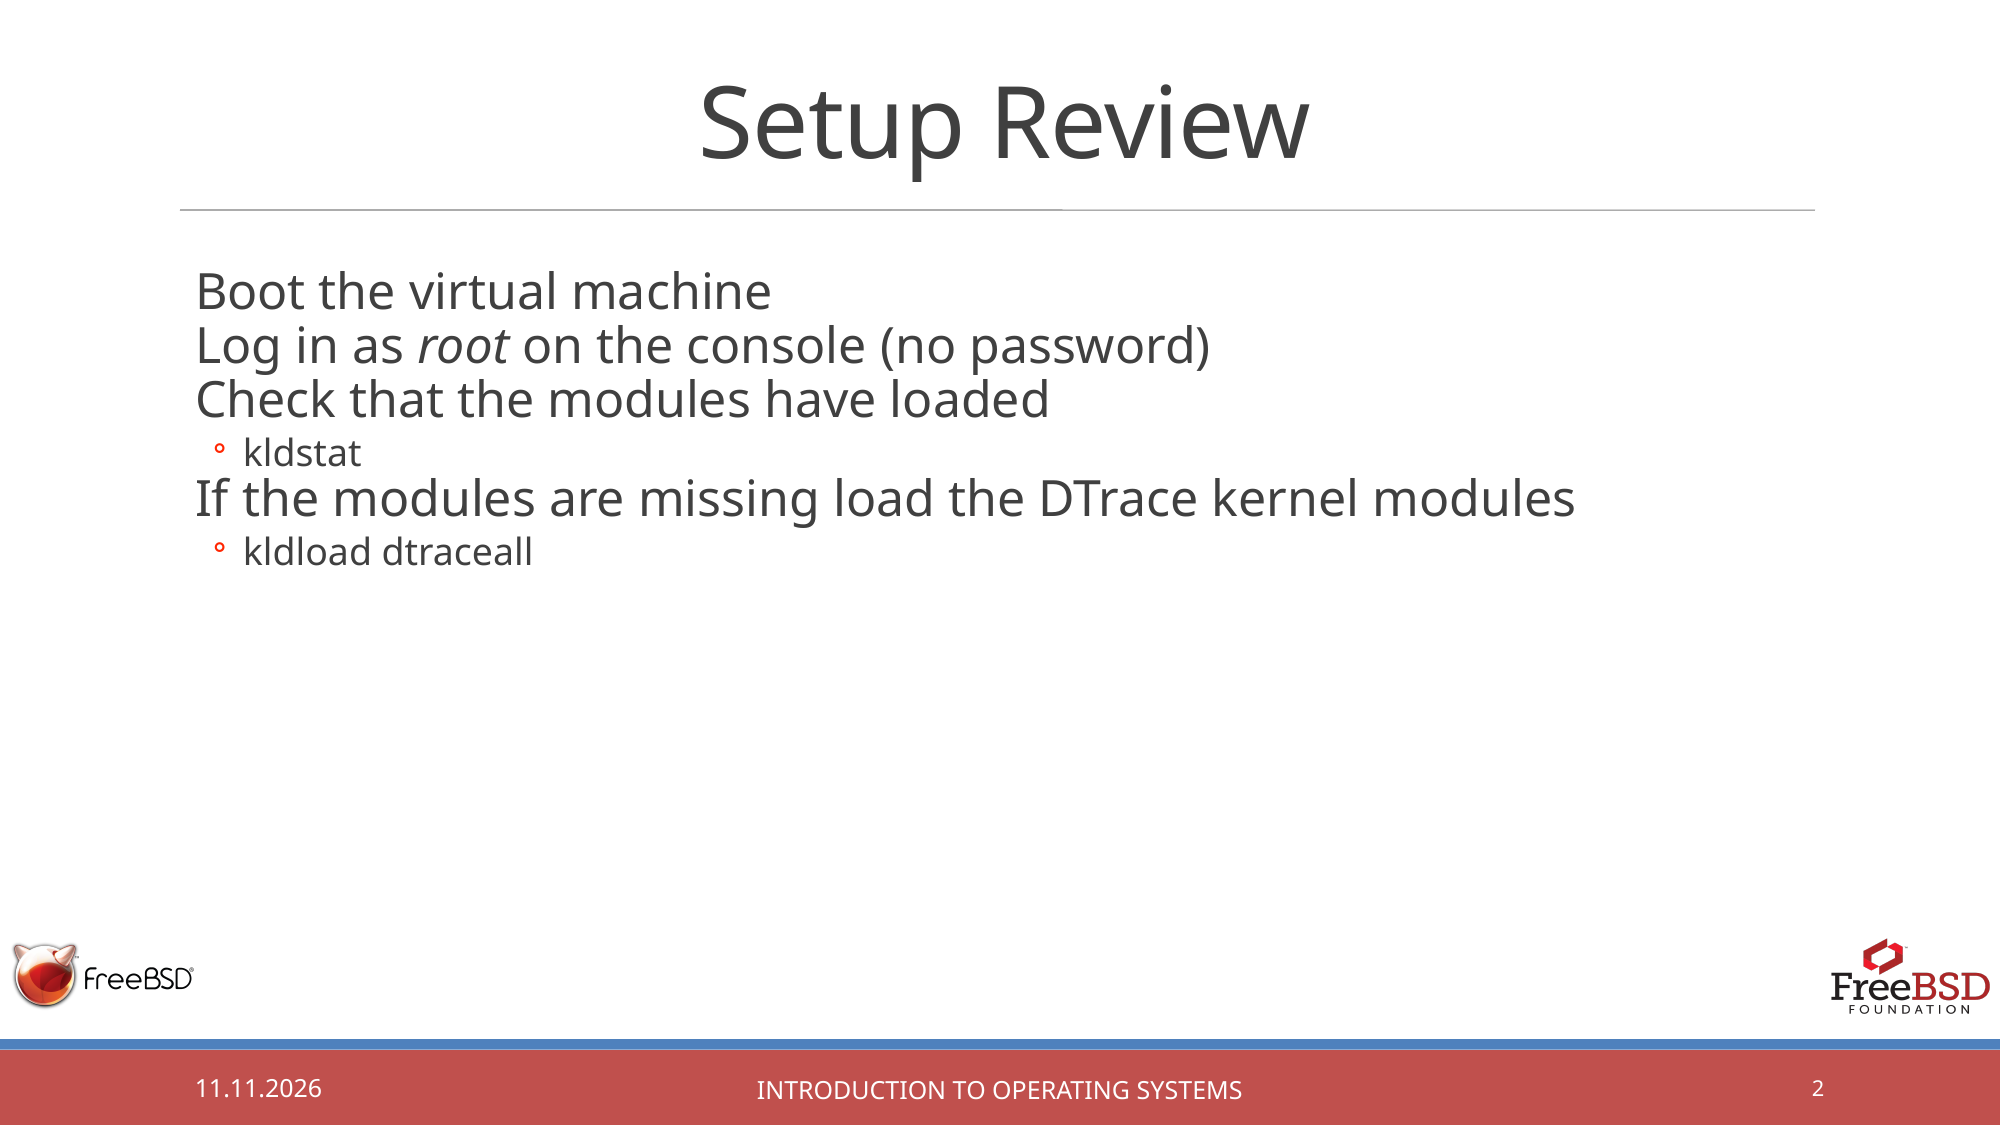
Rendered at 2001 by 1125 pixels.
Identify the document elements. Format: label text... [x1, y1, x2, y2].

text_box <Foliennummer> [1624, 1059, 1840, 1120]
text_box Introduction to Operating Systems [604, 1059, 1396, 1120]
text_box Boot the virtual machine Log in as root on the console (no password) Check that the modules have loaded kldstat If the modules are missing load the DTrace kernel modules kldload dtraceall [180, 259, 1830, 963]
text_box 22.02.2017 [179, 1059, 586, 1120]
picture [0, 931, 194, 1021]
text_box Setup Review [180, 46, 1830, 191]
